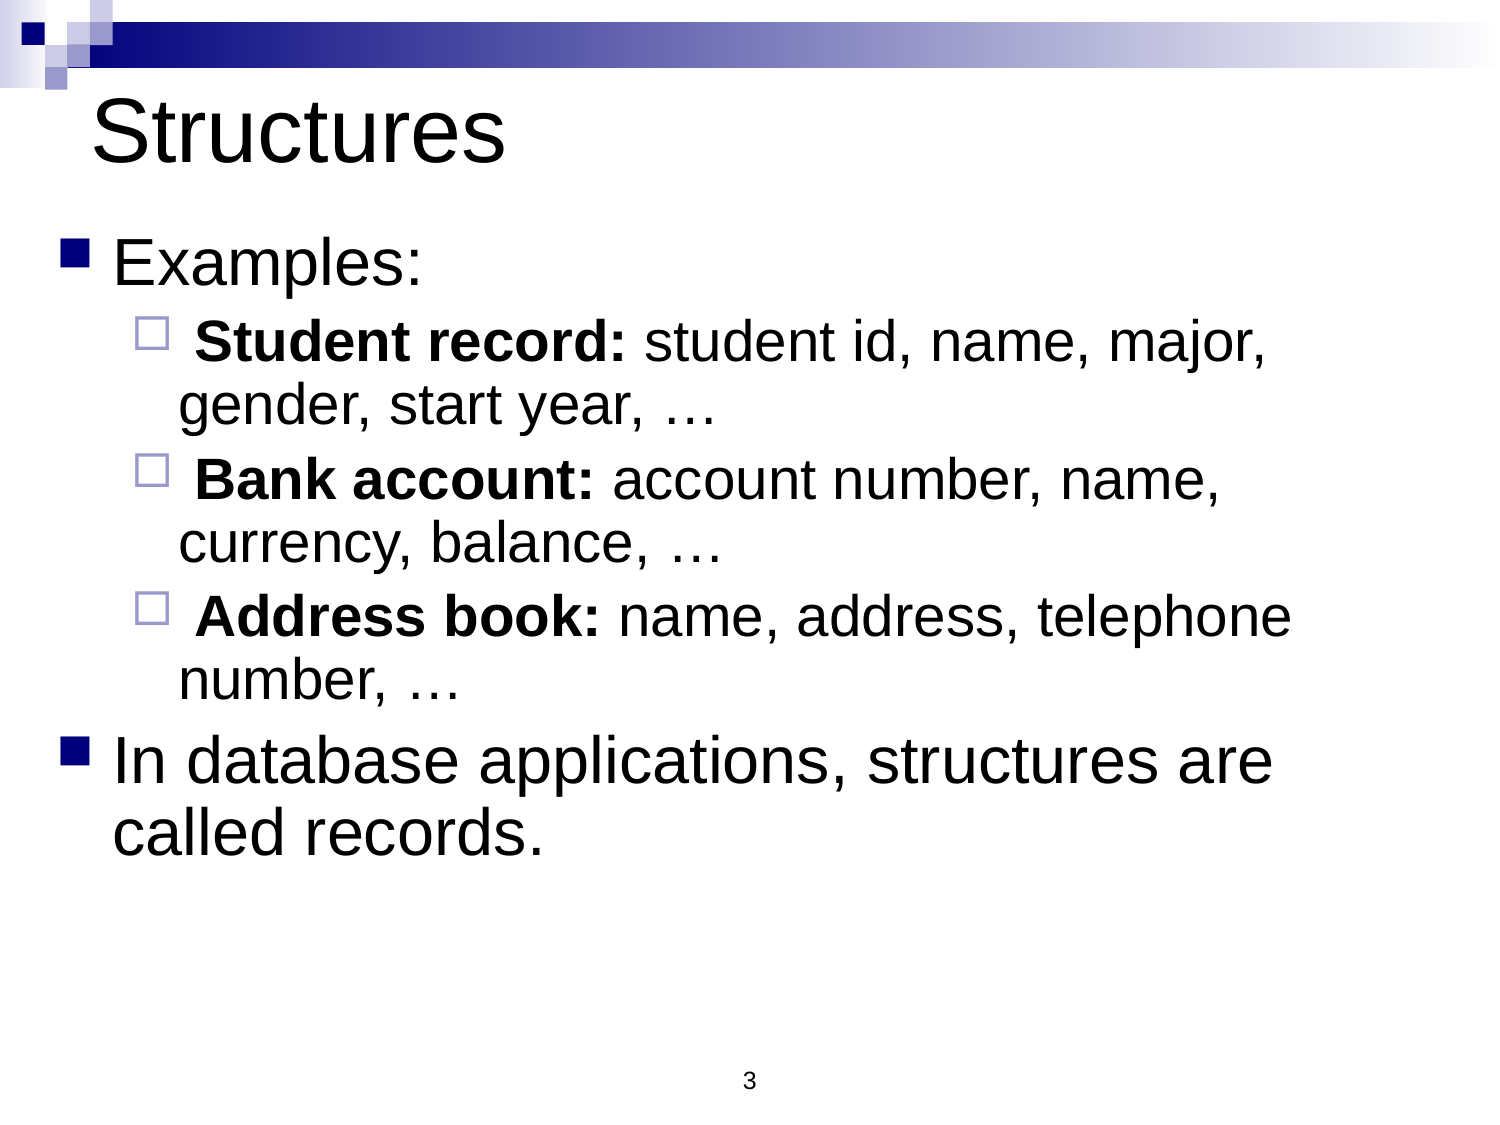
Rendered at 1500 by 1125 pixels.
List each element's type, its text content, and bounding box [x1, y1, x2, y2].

list Examples: Student record: student id, name, major, gender, start year, … Bank account: account number, name, currency, balance, … Address book: name, address, telephone number, … In database applications, structures are called records. [41, 220, 1450, 1075]
title Structures [75, 50, 1425, 202]
slide_number 3 [512, 1075, 988, 1103]
